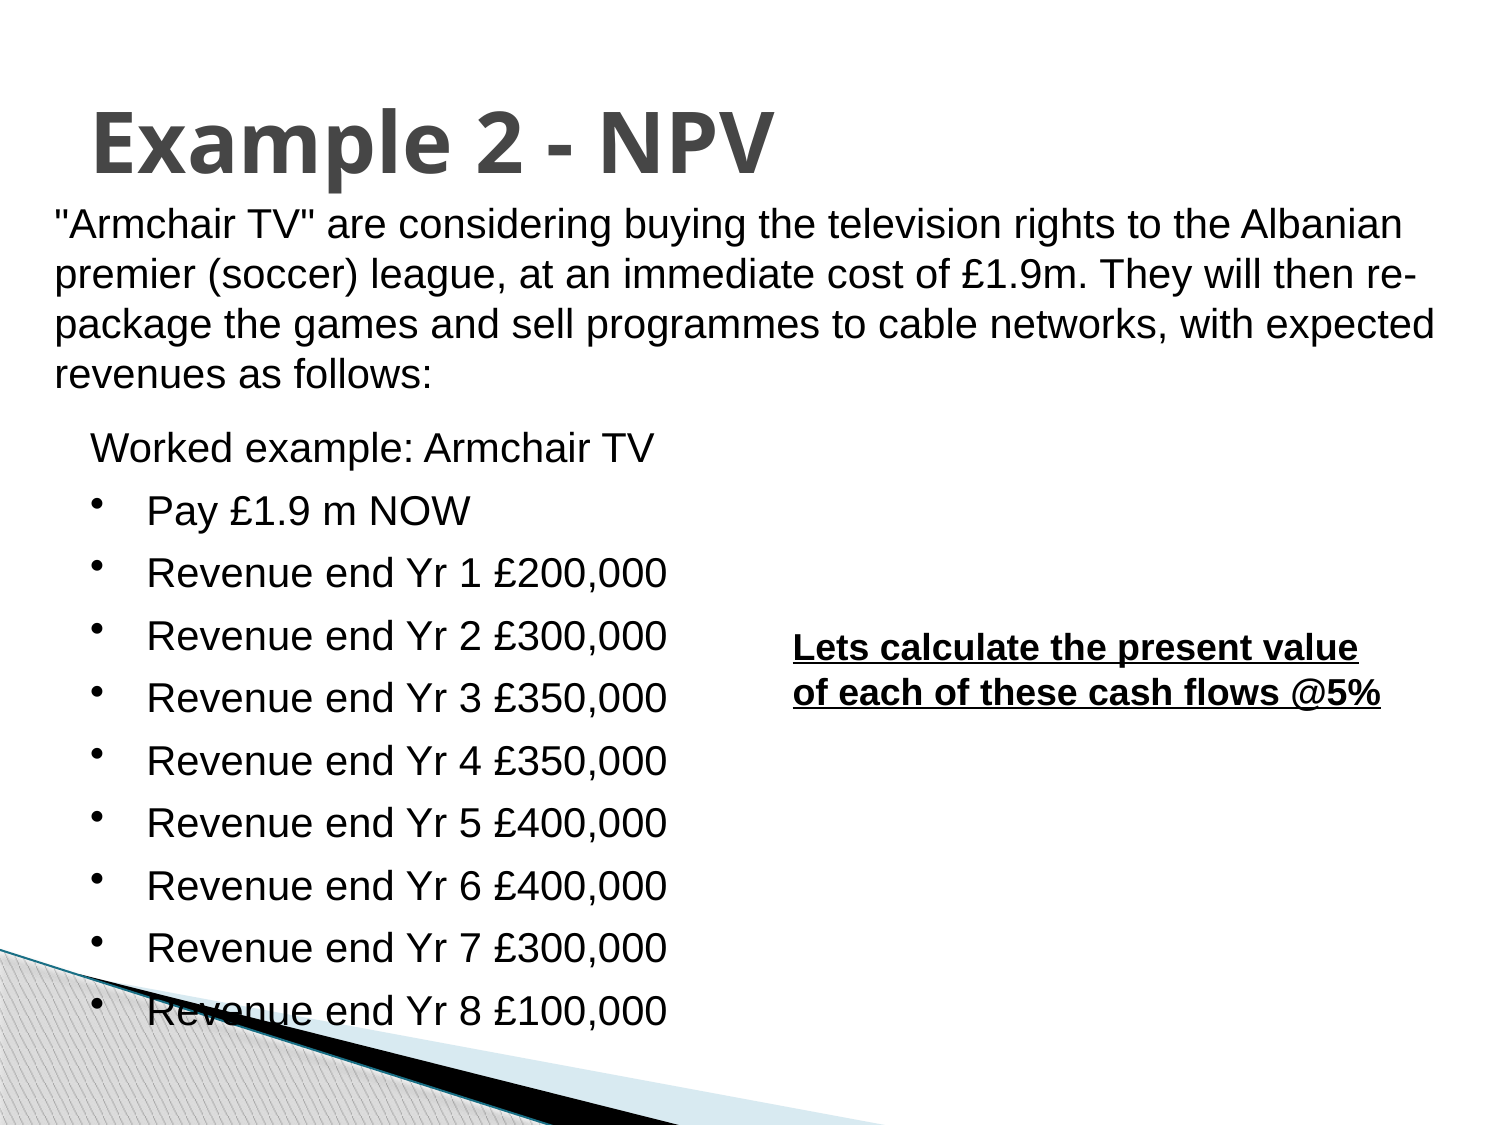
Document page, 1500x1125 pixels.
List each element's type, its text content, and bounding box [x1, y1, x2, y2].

text_box Worked example: Armchair TV Pay £1.9 m NOW Revenue end Yr 1 £200,000 Revenue end Yr 2 £300,000 Revenue end Yr 3 £350,000 Revenue end Yr 4 £350,000 Revenue end Yr 5 £400,000 Revenue end Yr 6 £400,000 Revenue end Yr 7 £300,000 Revenue end Yr 8 £100,000 [74, 454, 1425, 1026]
text_box "Armchair TV" are considering buying the television rights to the Albanian premier (soccer) league, at an immediate cost of £1.9m. They will then re- package the games and sell programmes to cable networks, with expected revenues as follows: [39, 189, 1500, 454]
text_box Lets calculate the present value of each of these cash flows @5% [777, 615, 1404, 766]
title Example 2 - NPV [75, 45, 1425, 189]
